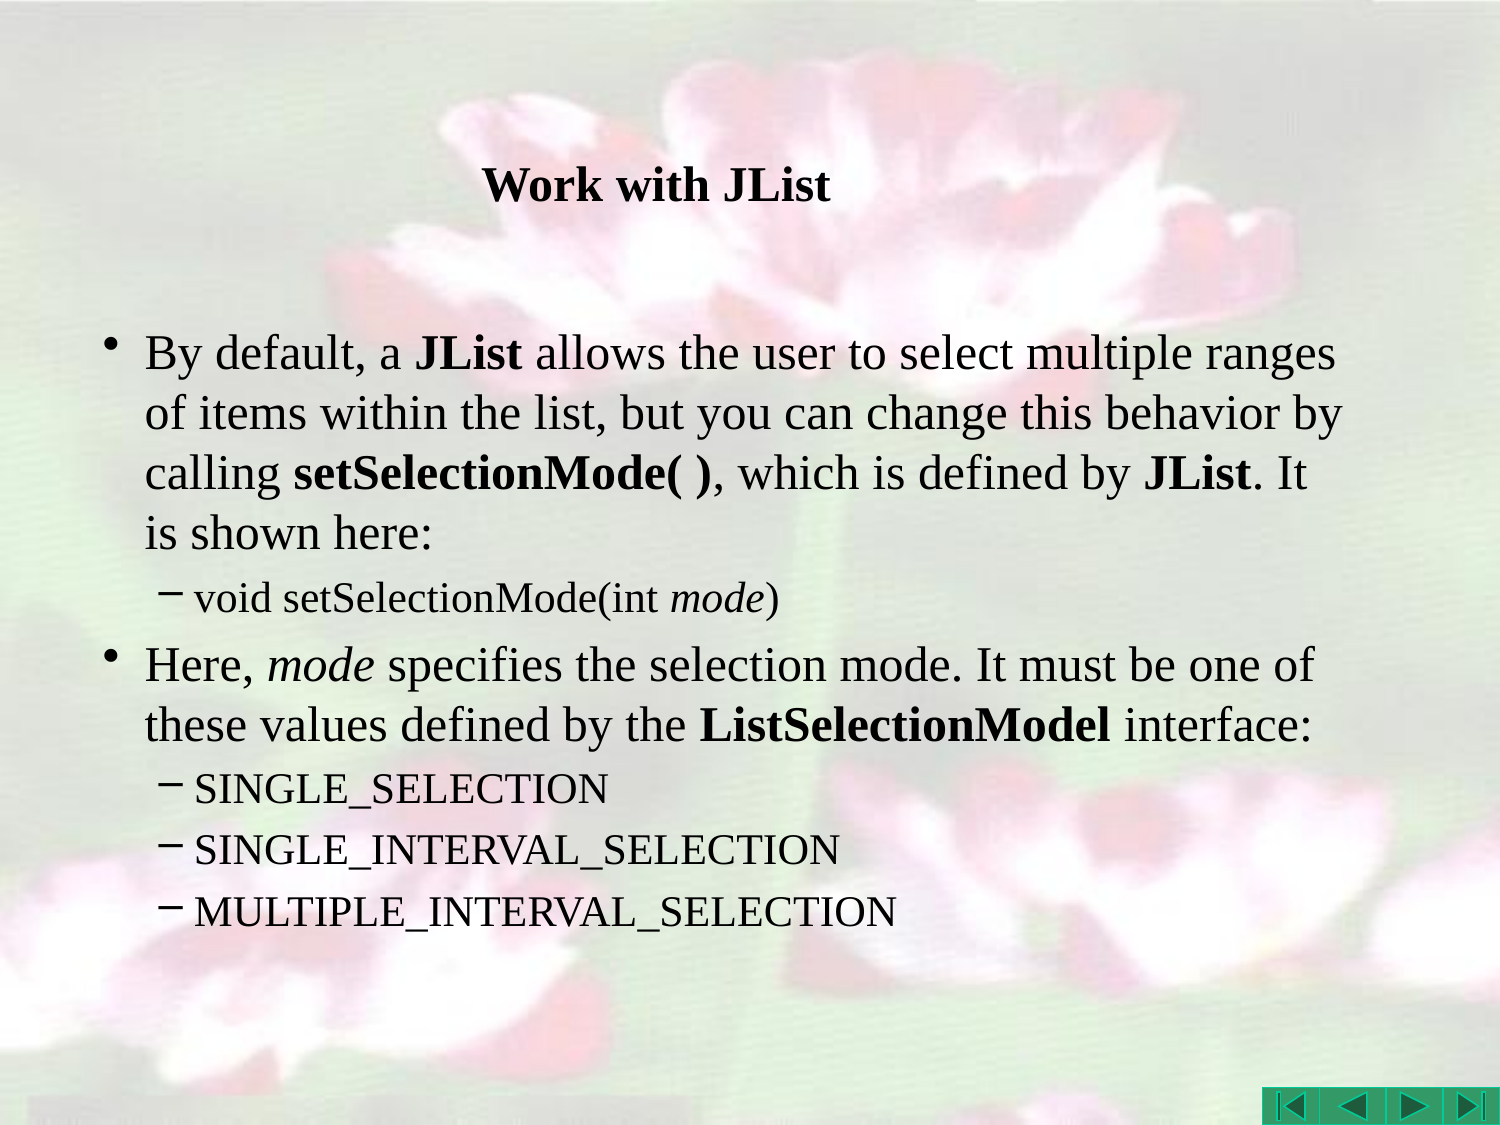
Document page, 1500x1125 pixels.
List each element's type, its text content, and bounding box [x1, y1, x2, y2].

list By default, a JList allows the user to select multiple ranges of items within the list, but you can change this behavior by calling setSelectionMode( ), which is defined by JList. It is shown here: void setSelectionMode(int mode) Here, mode specifies the selection mode. It must be one of these values defined by the ListSelectionModel interface: SINGLE_SELECTION SINGLE_INTERVAL_SELECTION MULTIPLE_INTERVAL_SELECTION [87, 312, 1363, 988]
picture [0, 0, 1500, 1125]
title Work with JList [112, 125, 1200, 238]
